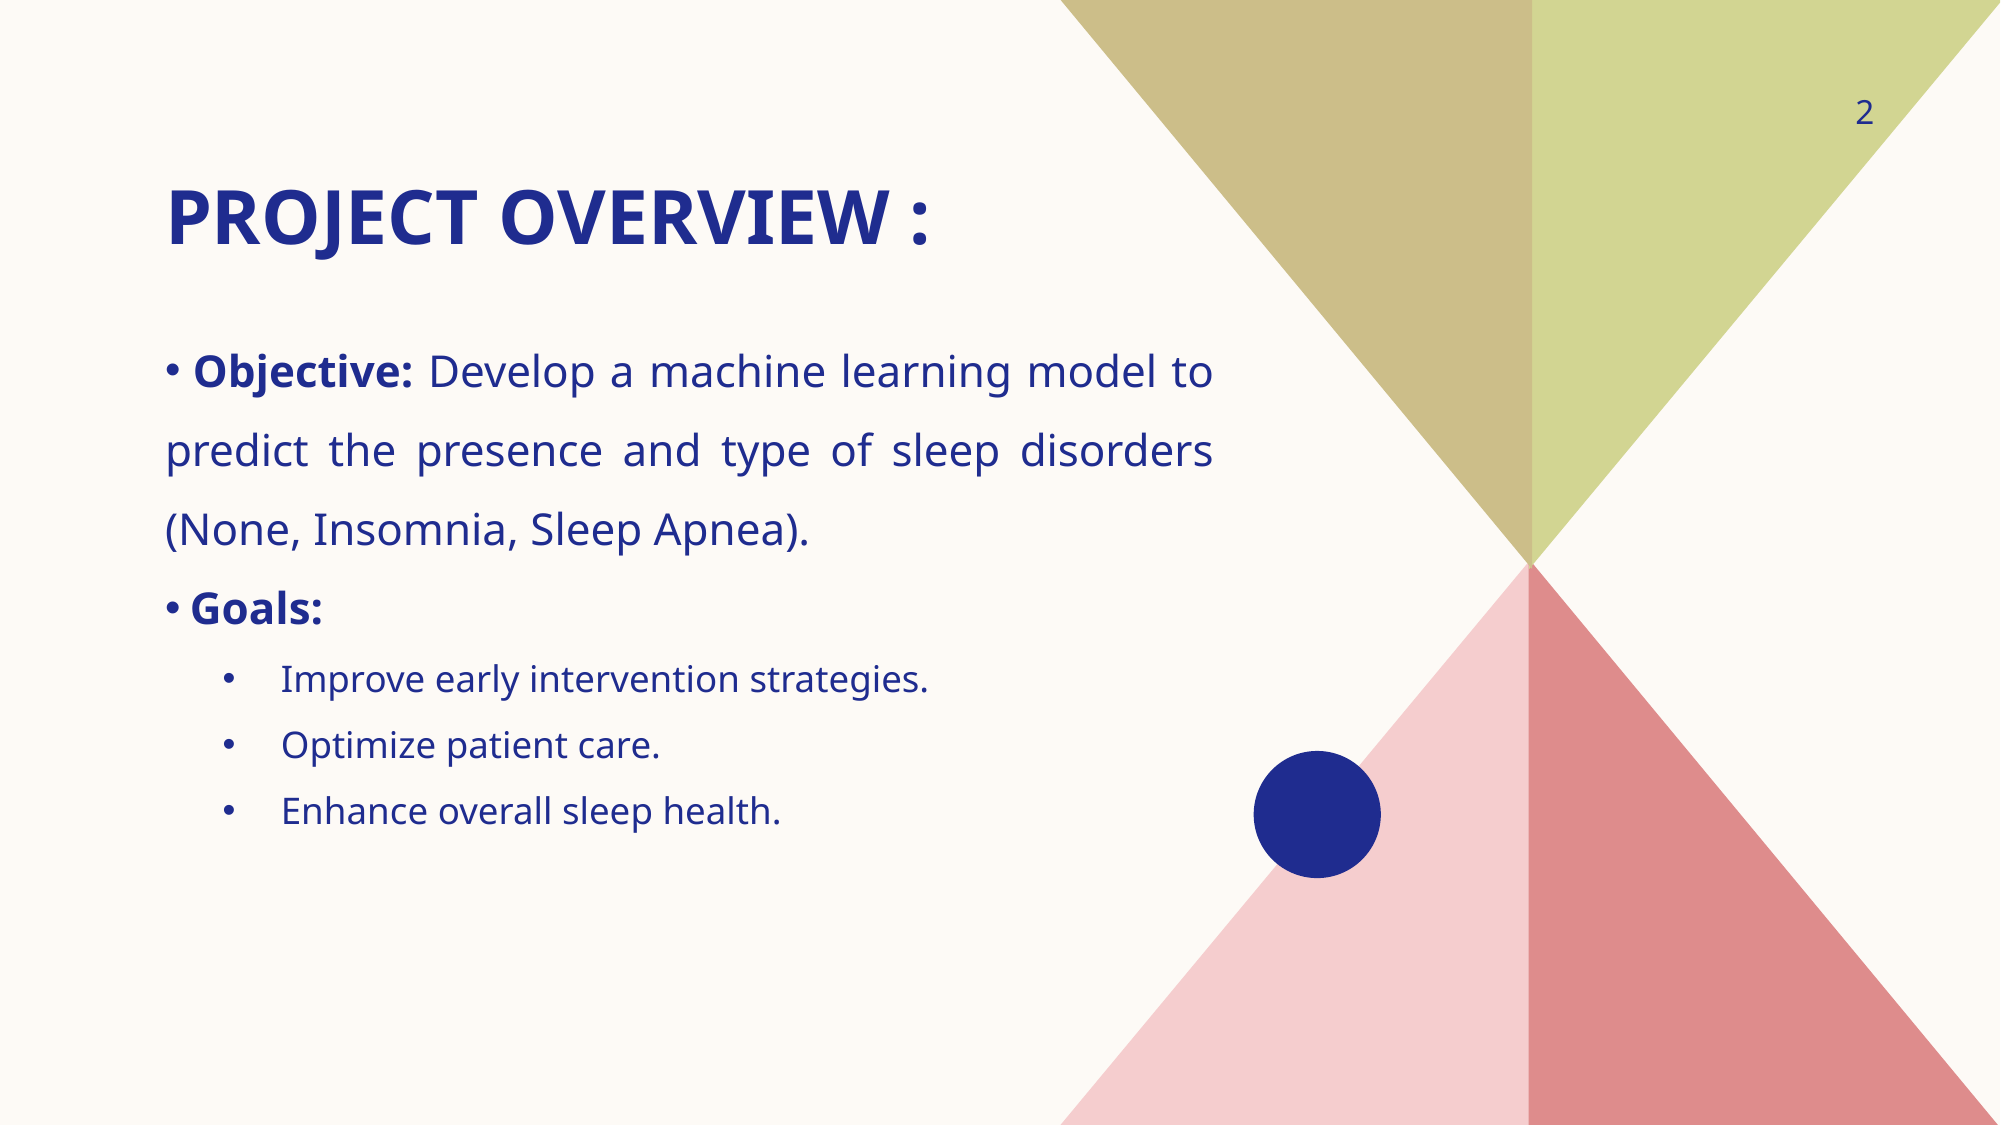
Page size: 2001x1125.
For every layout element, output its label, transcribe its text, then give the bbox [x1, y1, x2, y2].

list Objective: Develop a machine learning model to predict the presence and type of sleep disorders (None, Insomnia, Sleep Apnea). Goals: Improve early intervention strategies. Optimize patient care. Enhance overall sleep health. [150, 316, 1230, 843]
slide_number 2 [1699, 75, 1875, 153]
title Project Overview : [150, 8, 1230, 260]
